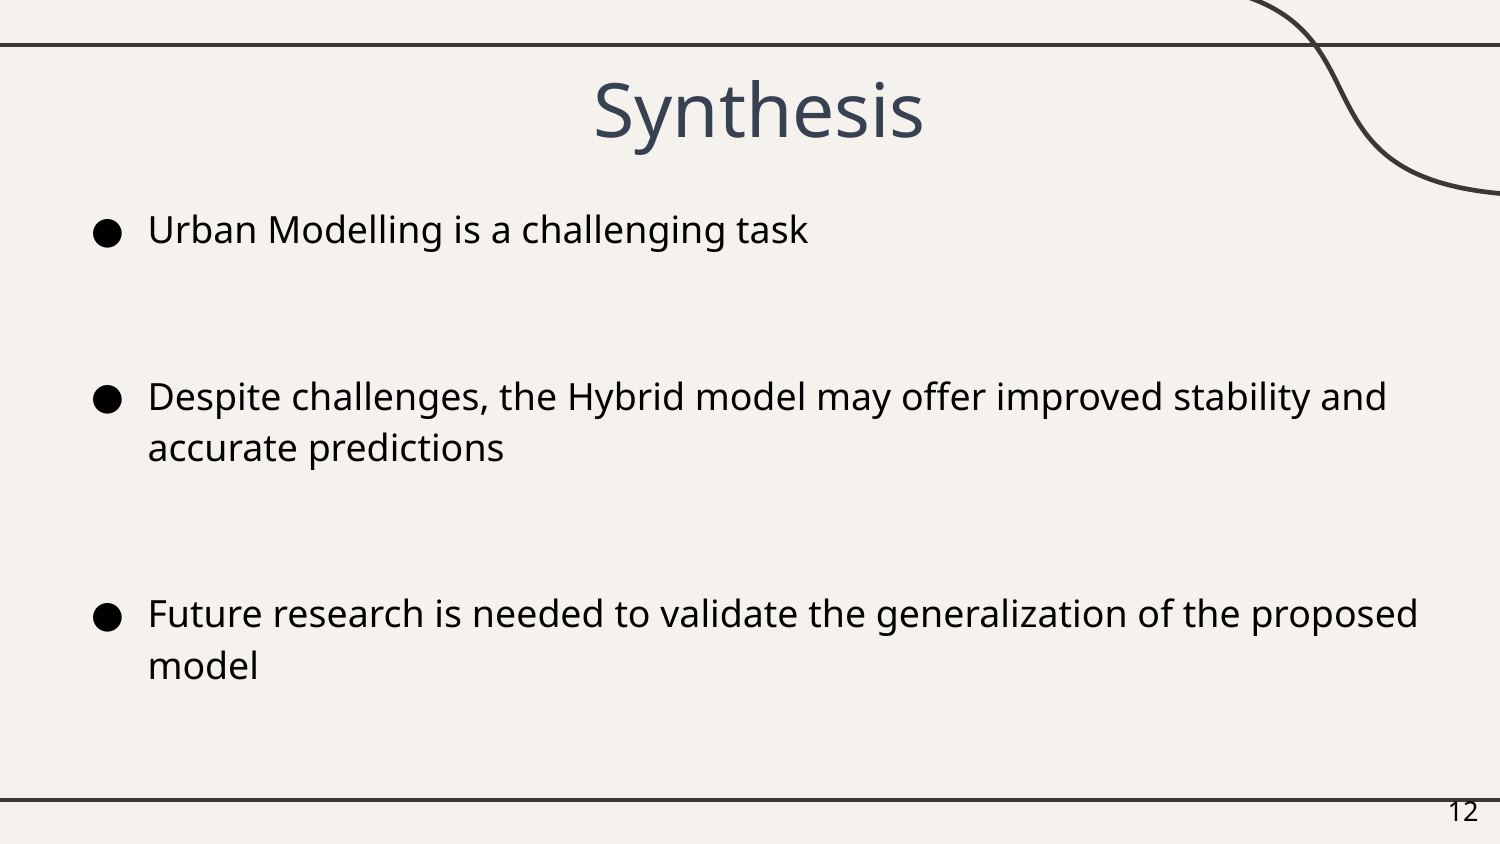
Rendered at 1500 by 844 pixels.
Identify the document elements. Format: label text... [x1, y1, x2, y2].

title Synthesis [118, 87, 1382, 188]
list Urban Modelling is a challenging task Despite challenges, the Hybrid model may offer improved stability and accurate predictions Future research is needed to validate the generalization of the proposed model [57, 199, 1443, 844]
slide_number ‹#› [1403, 779, 1494, 844]
